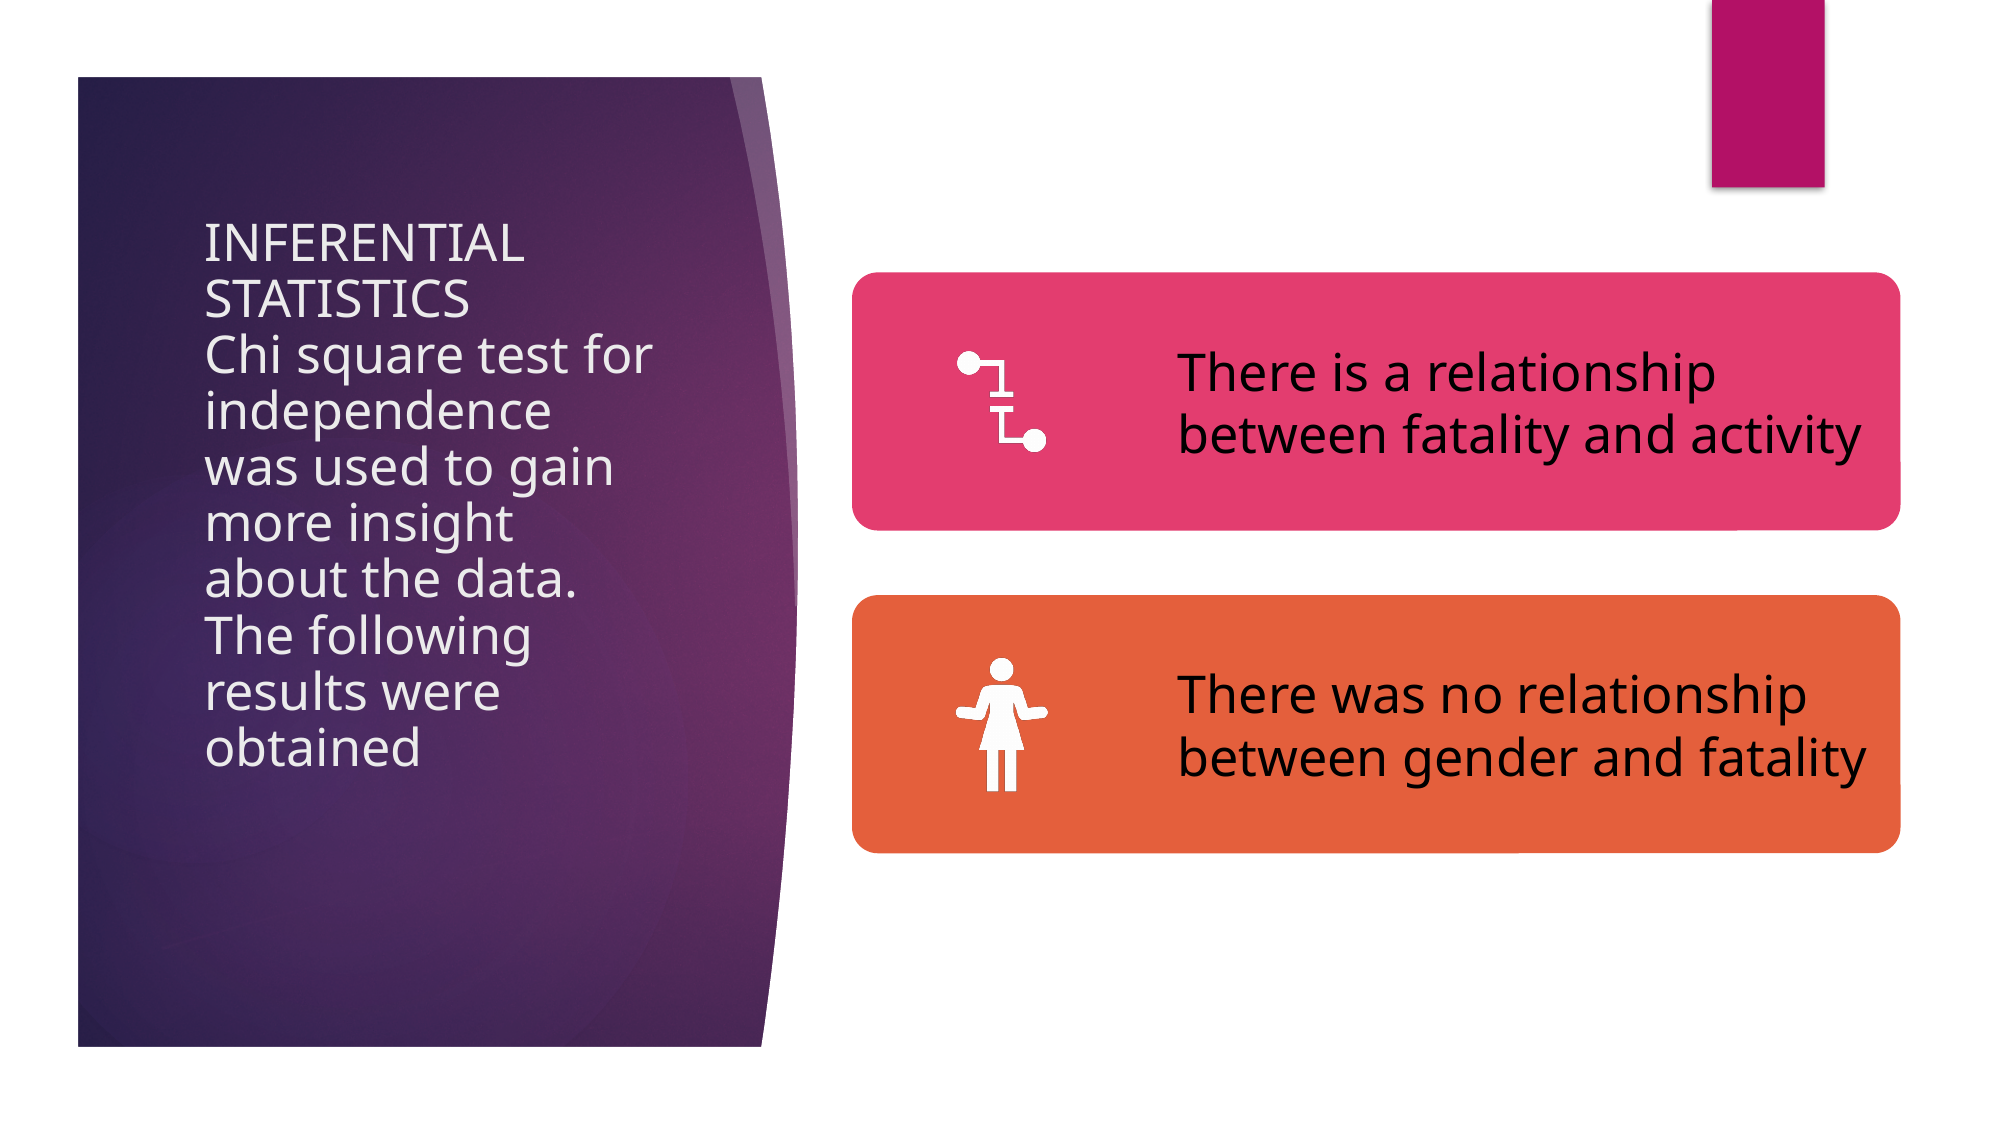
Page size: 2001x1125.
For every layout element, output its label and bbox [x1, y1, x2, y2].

list [851, 132, 1901, 994]
text_box [0, 0, 2000, 1125]
